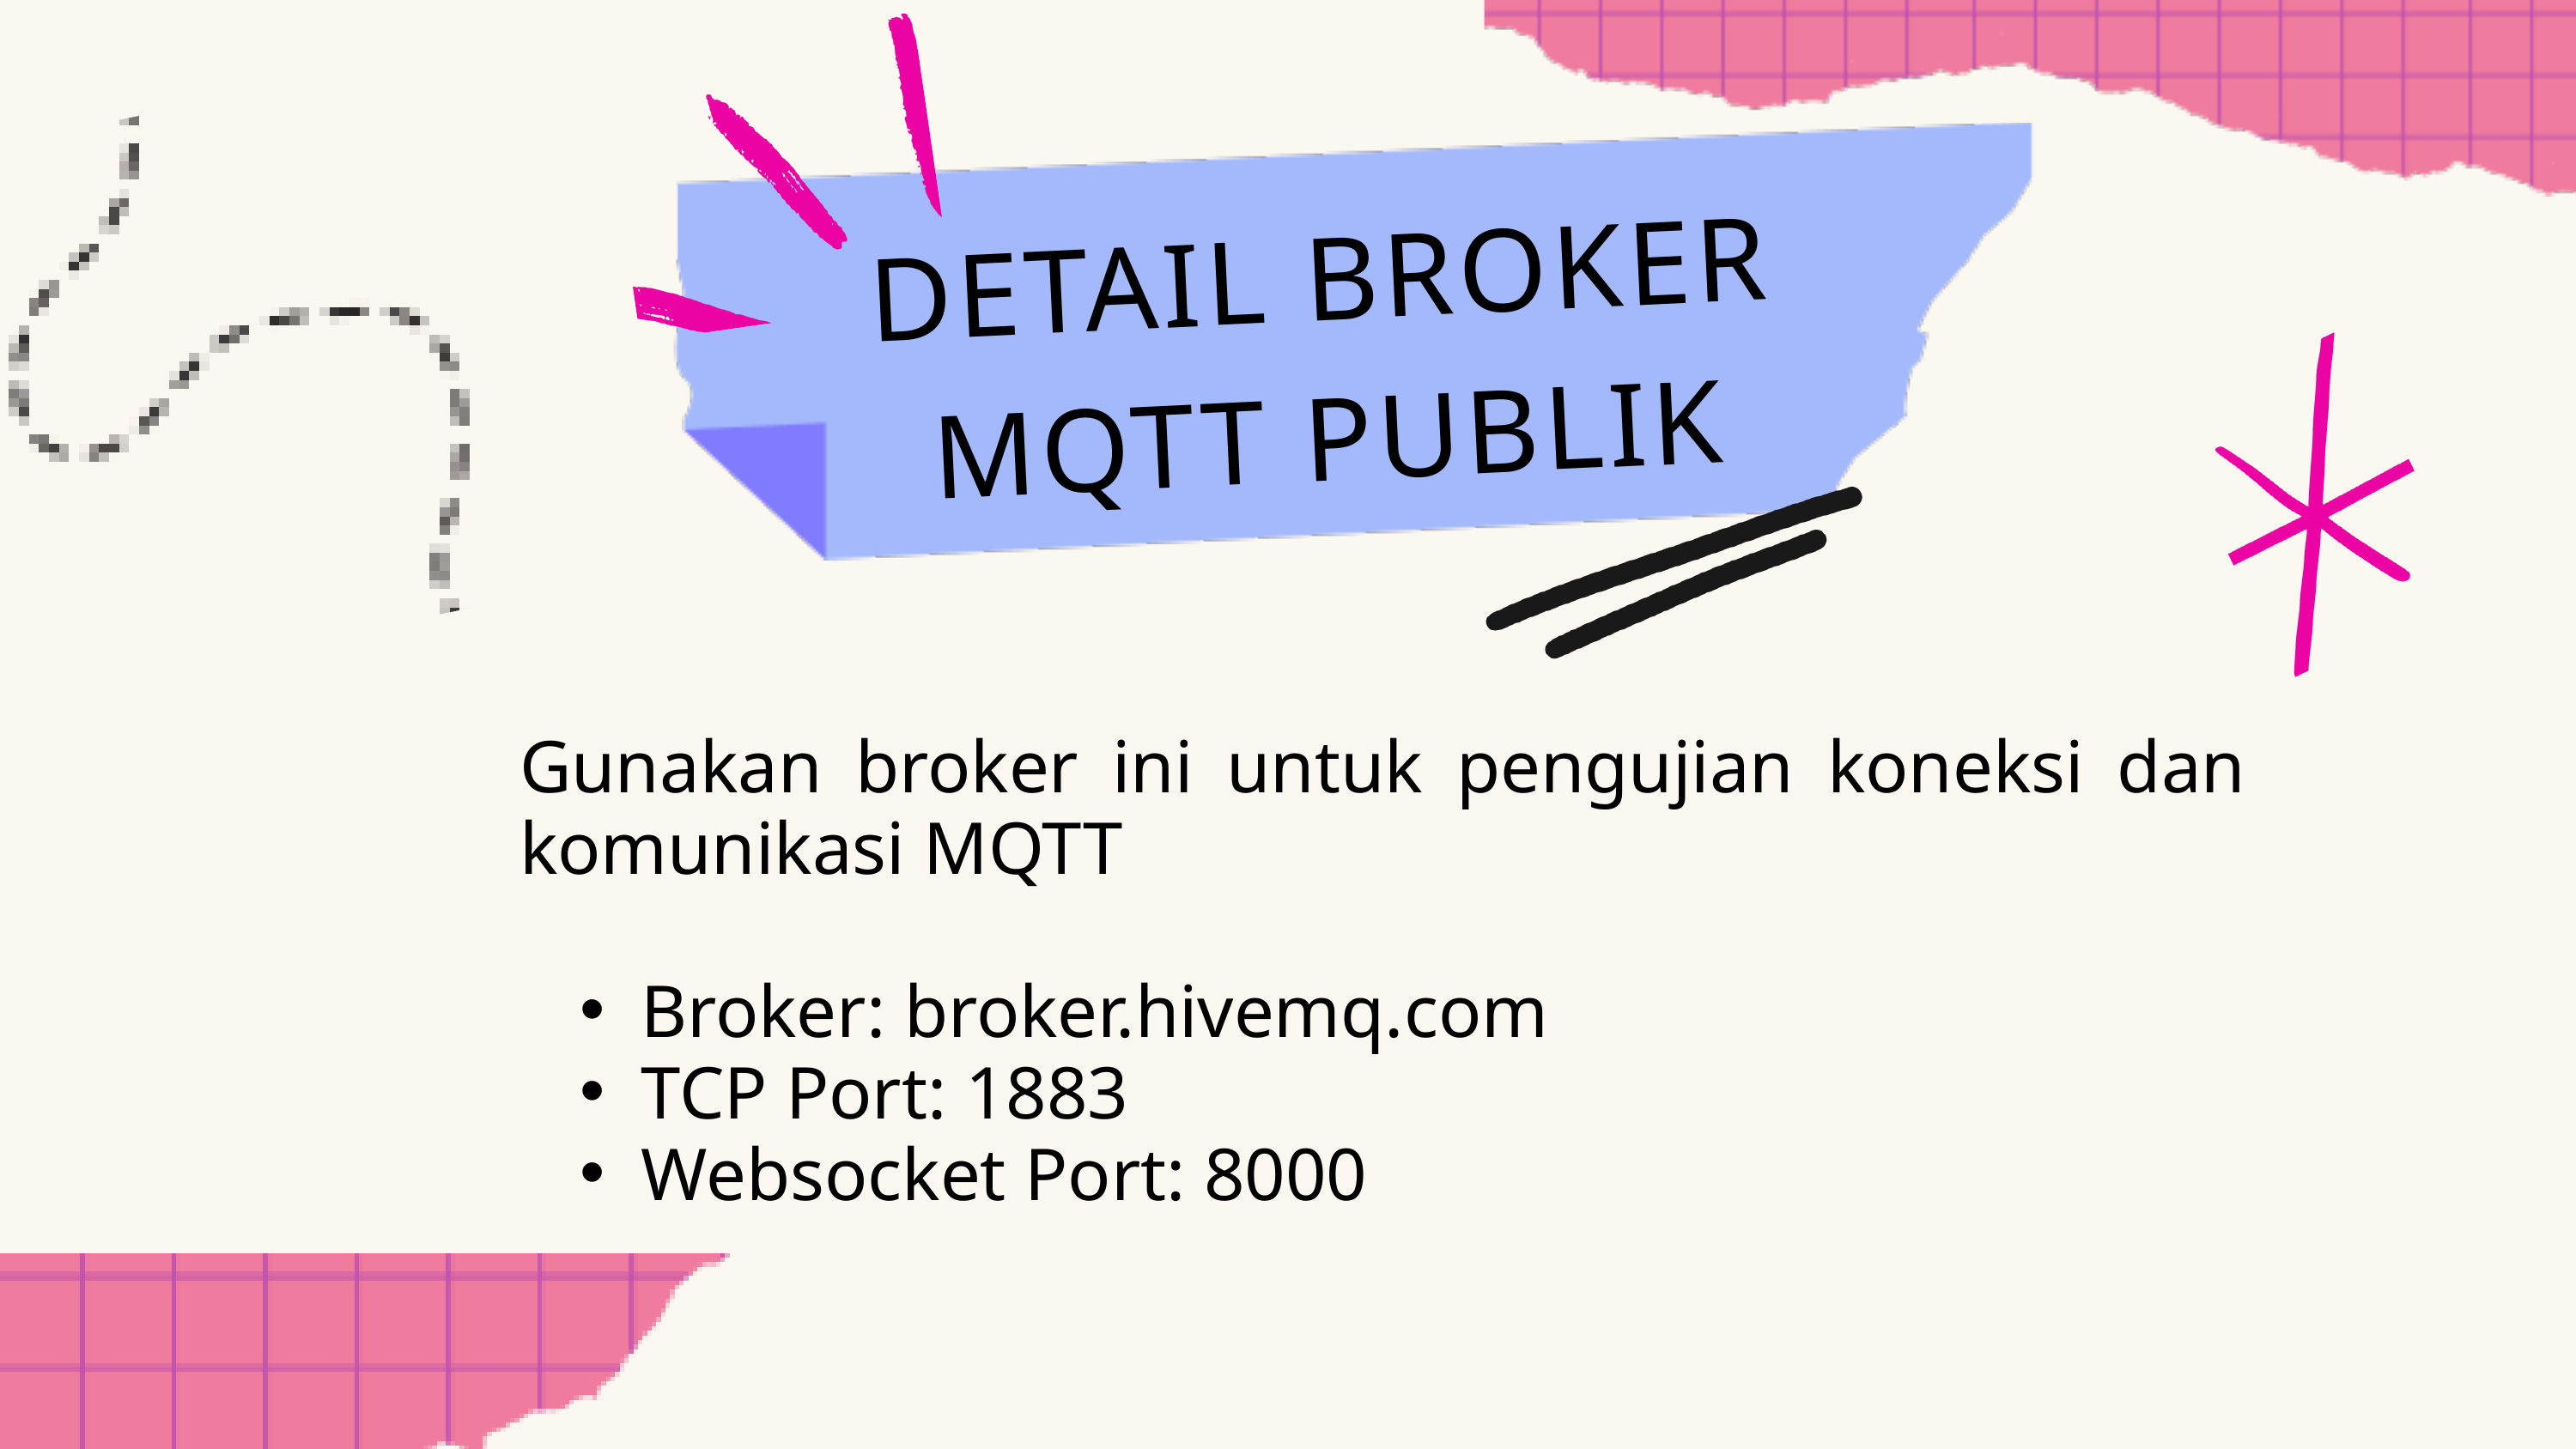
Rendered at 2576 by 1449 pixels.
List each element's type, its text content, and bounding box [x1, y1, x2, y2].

text_box [1484, 484, 1866, 661]
text_box Gunakan broker ini untuk pengujian koneksi dan komunikasi MQTT Broker: broker.hivemq.com TCP Port: 1883 Websocket Port: 8000 [519, 725, 2248, 1215]
text_box [1484, 0, 2576, 197]
text_box [929, 123, 1484, 200]
text_box [599, 12, 954, 343]
text_box [0, 1253, 730, 1449]
text_box [0, 44, 600, 699]
text_box DETAIL BROKER MQTT PUBLIK [814, 174, 1837, 528]
text_box [2160, 327, 2473, 680]
text_box [667, 318, 1484, 561]
text_box [1731, 197, 2035, 561]
